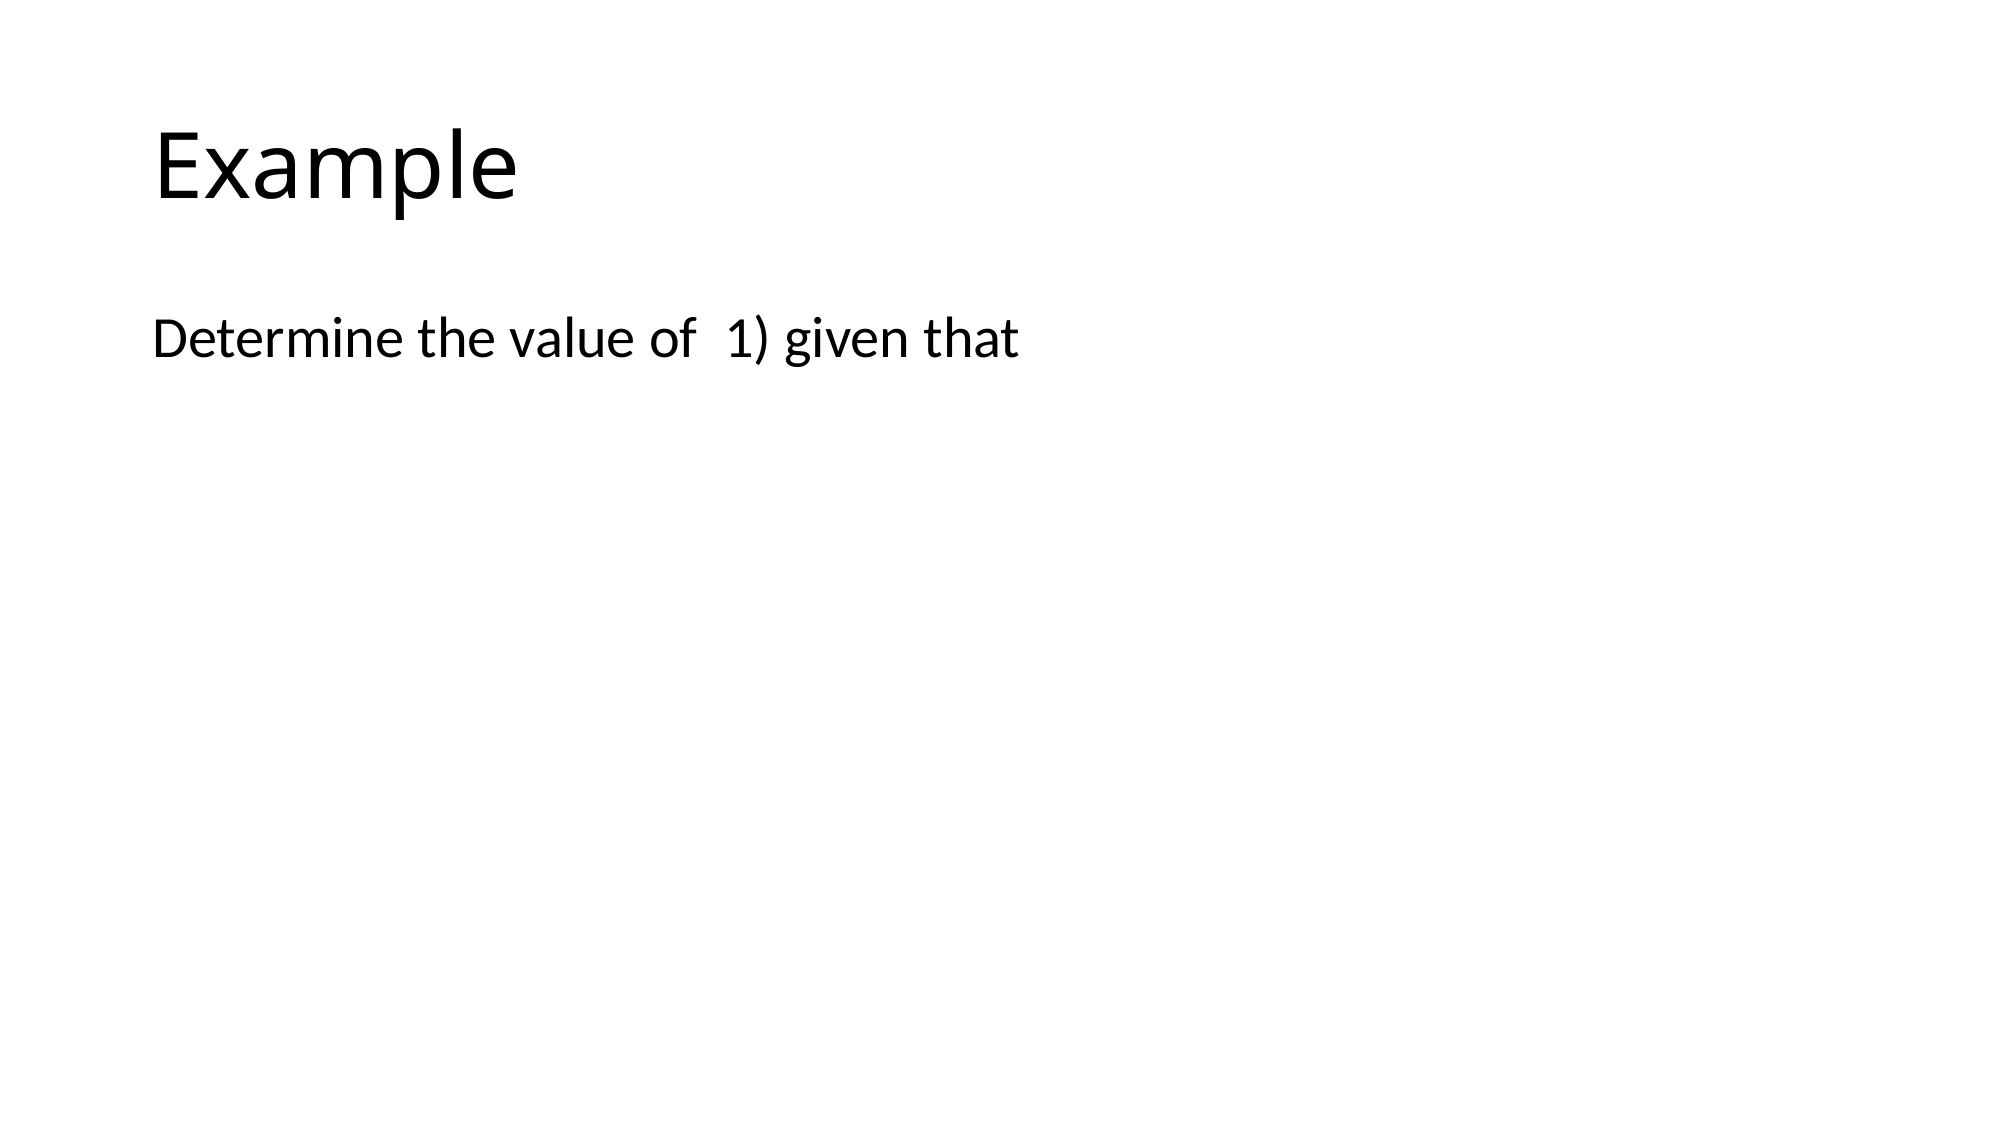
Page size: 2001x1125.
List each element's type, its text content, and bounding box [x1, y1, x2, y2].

title Example [137, 59, 1863, 278]
